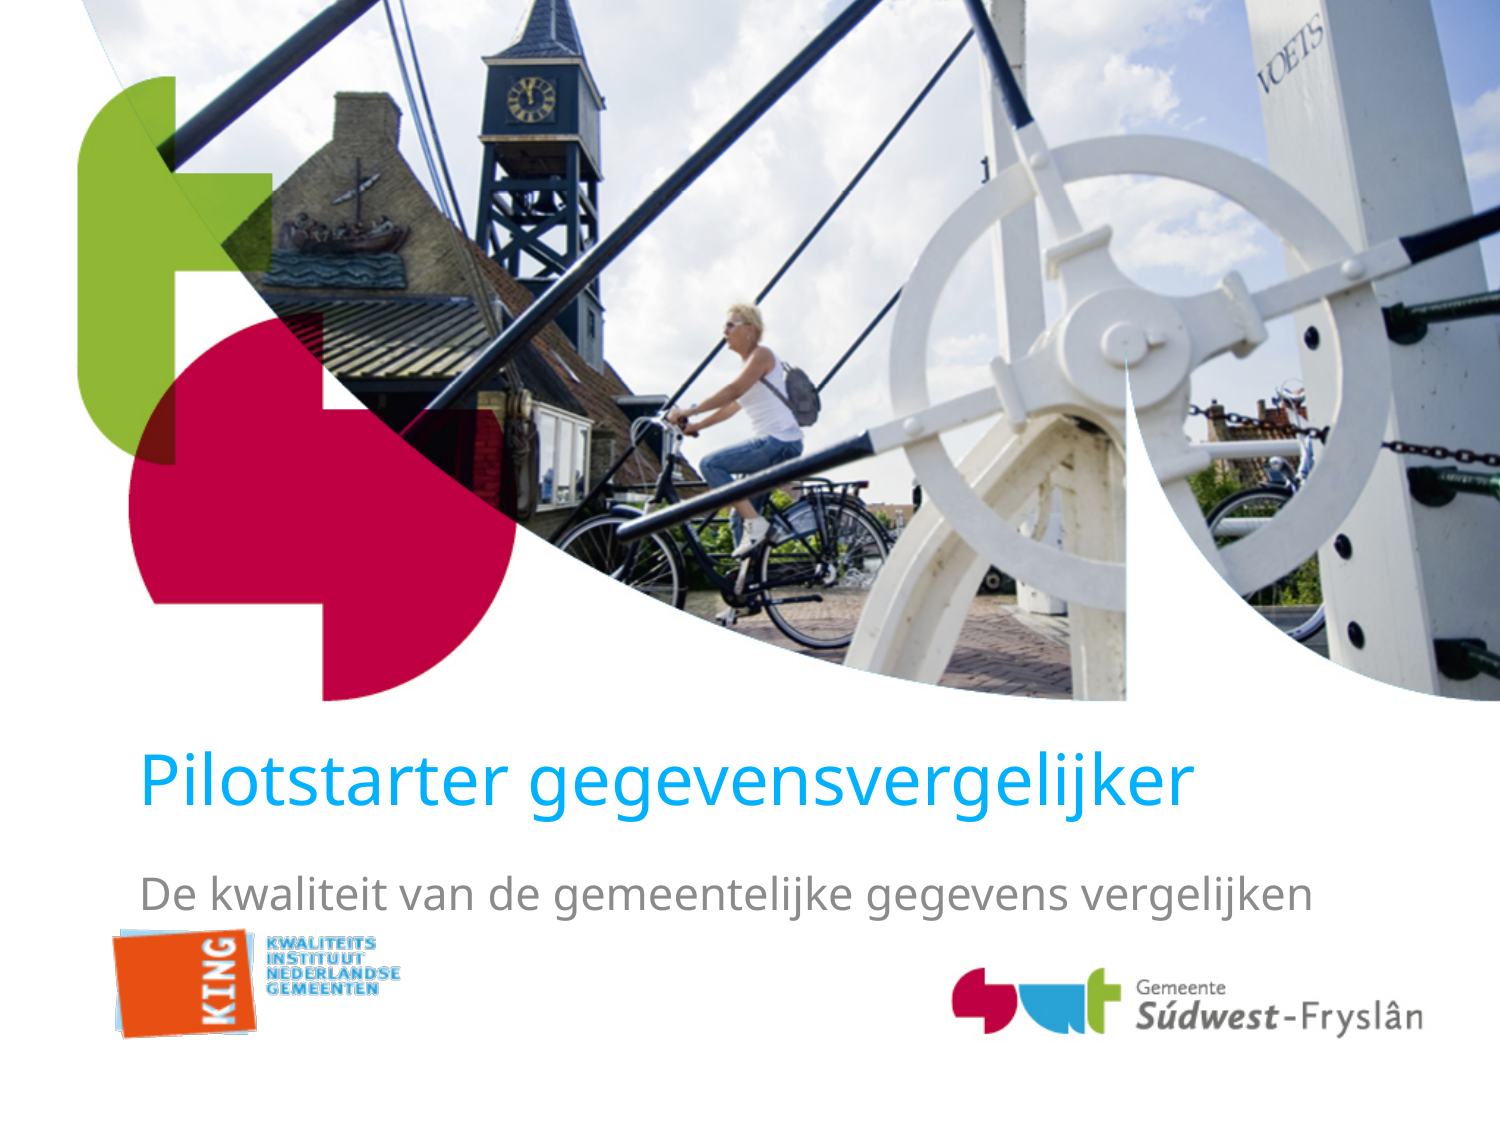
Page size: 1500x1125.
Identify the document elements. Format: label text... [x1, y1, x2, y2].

picture [0, 0, 1500, 1125]
title Pilotstarter gegevensvergelijker [123, 704, 1399, 851]
subtitle De kwaliteit van de gemeentelijke gegevens vergelijken [123, 857, 1399, 960]
